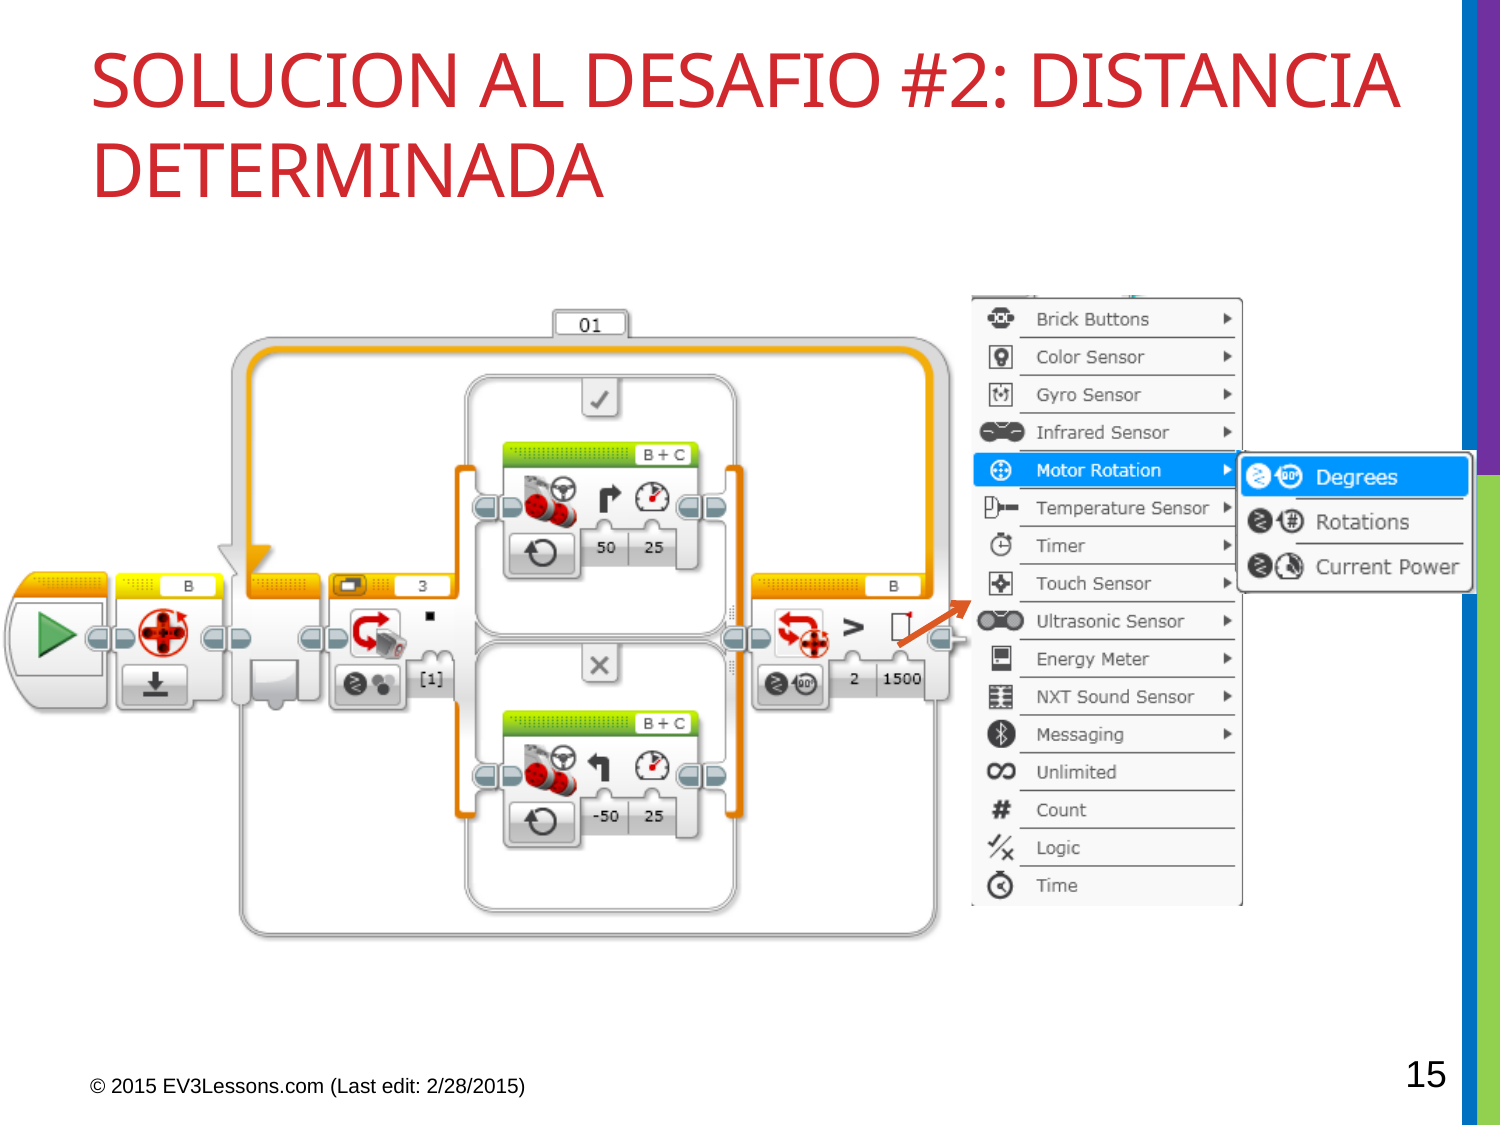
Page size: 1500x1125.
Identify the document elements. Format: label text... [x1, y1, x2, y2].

footer © 2015 EV3Lessons.com (Last edit: 2/28/2015) [75, 1065, 638, 1112]
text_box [970, 294, 1478, 907]
slide_number 15 [1390, 1042, 1500, 1103]
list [0, 285, 976, 950]
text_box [897, 599, 969, 646]
title SOLUcION al desafio #2: distancia determinada [75, 25, 1428, 250]
